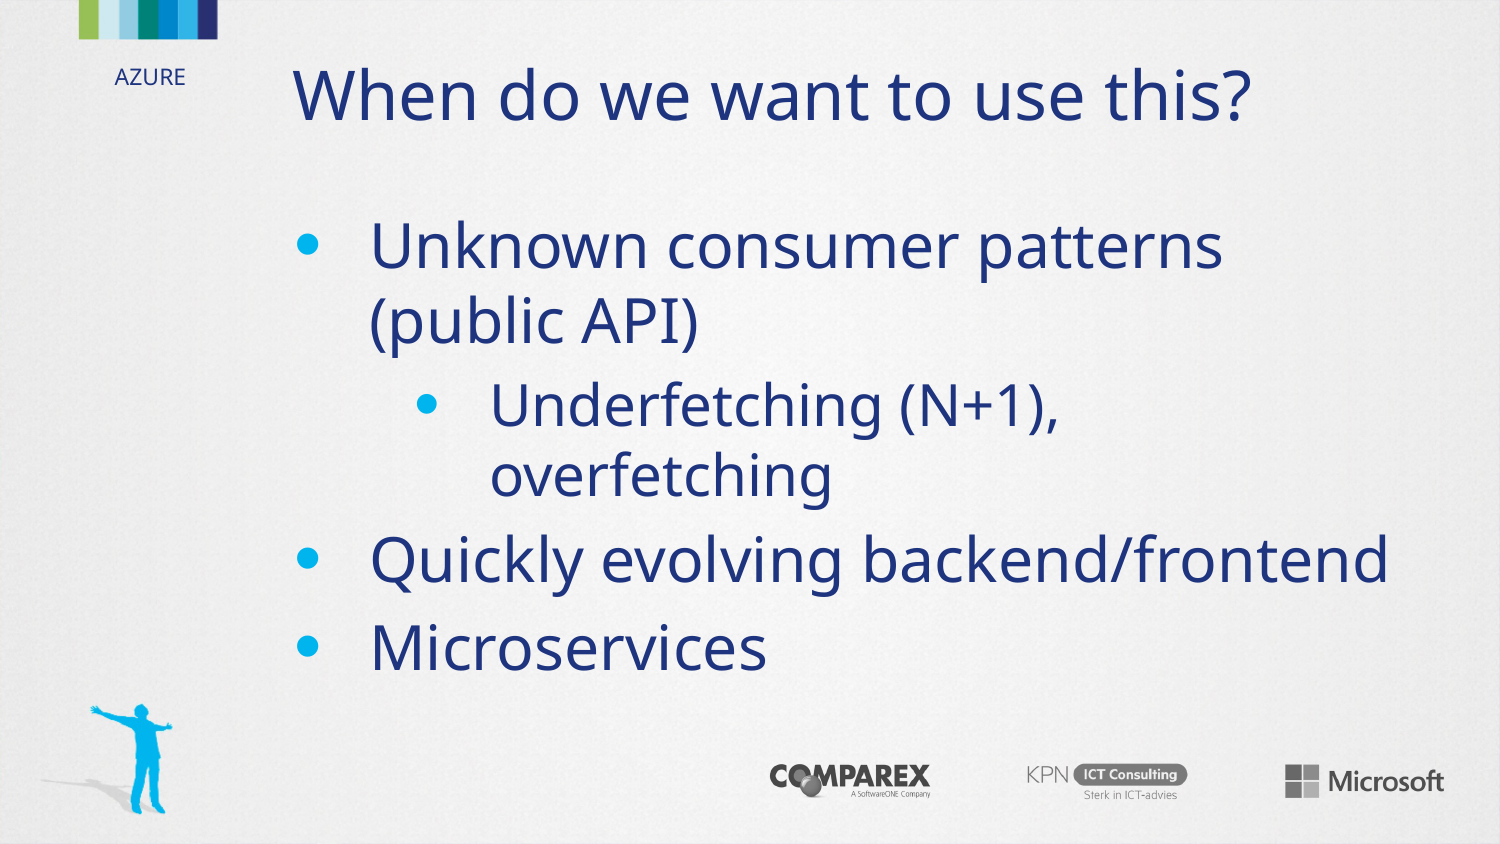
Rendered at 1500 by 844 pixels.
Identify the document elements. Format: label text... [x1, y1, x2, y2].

list Unknown consumer patterns (public API) Underfetching (N+1), overfetching Quickly evolving backend/frontend Microservices [277, 198, 1424, 782]
picture [0, 0, 1500, 844]
title When do we want to use this? [277, 44, 1424, 185]
